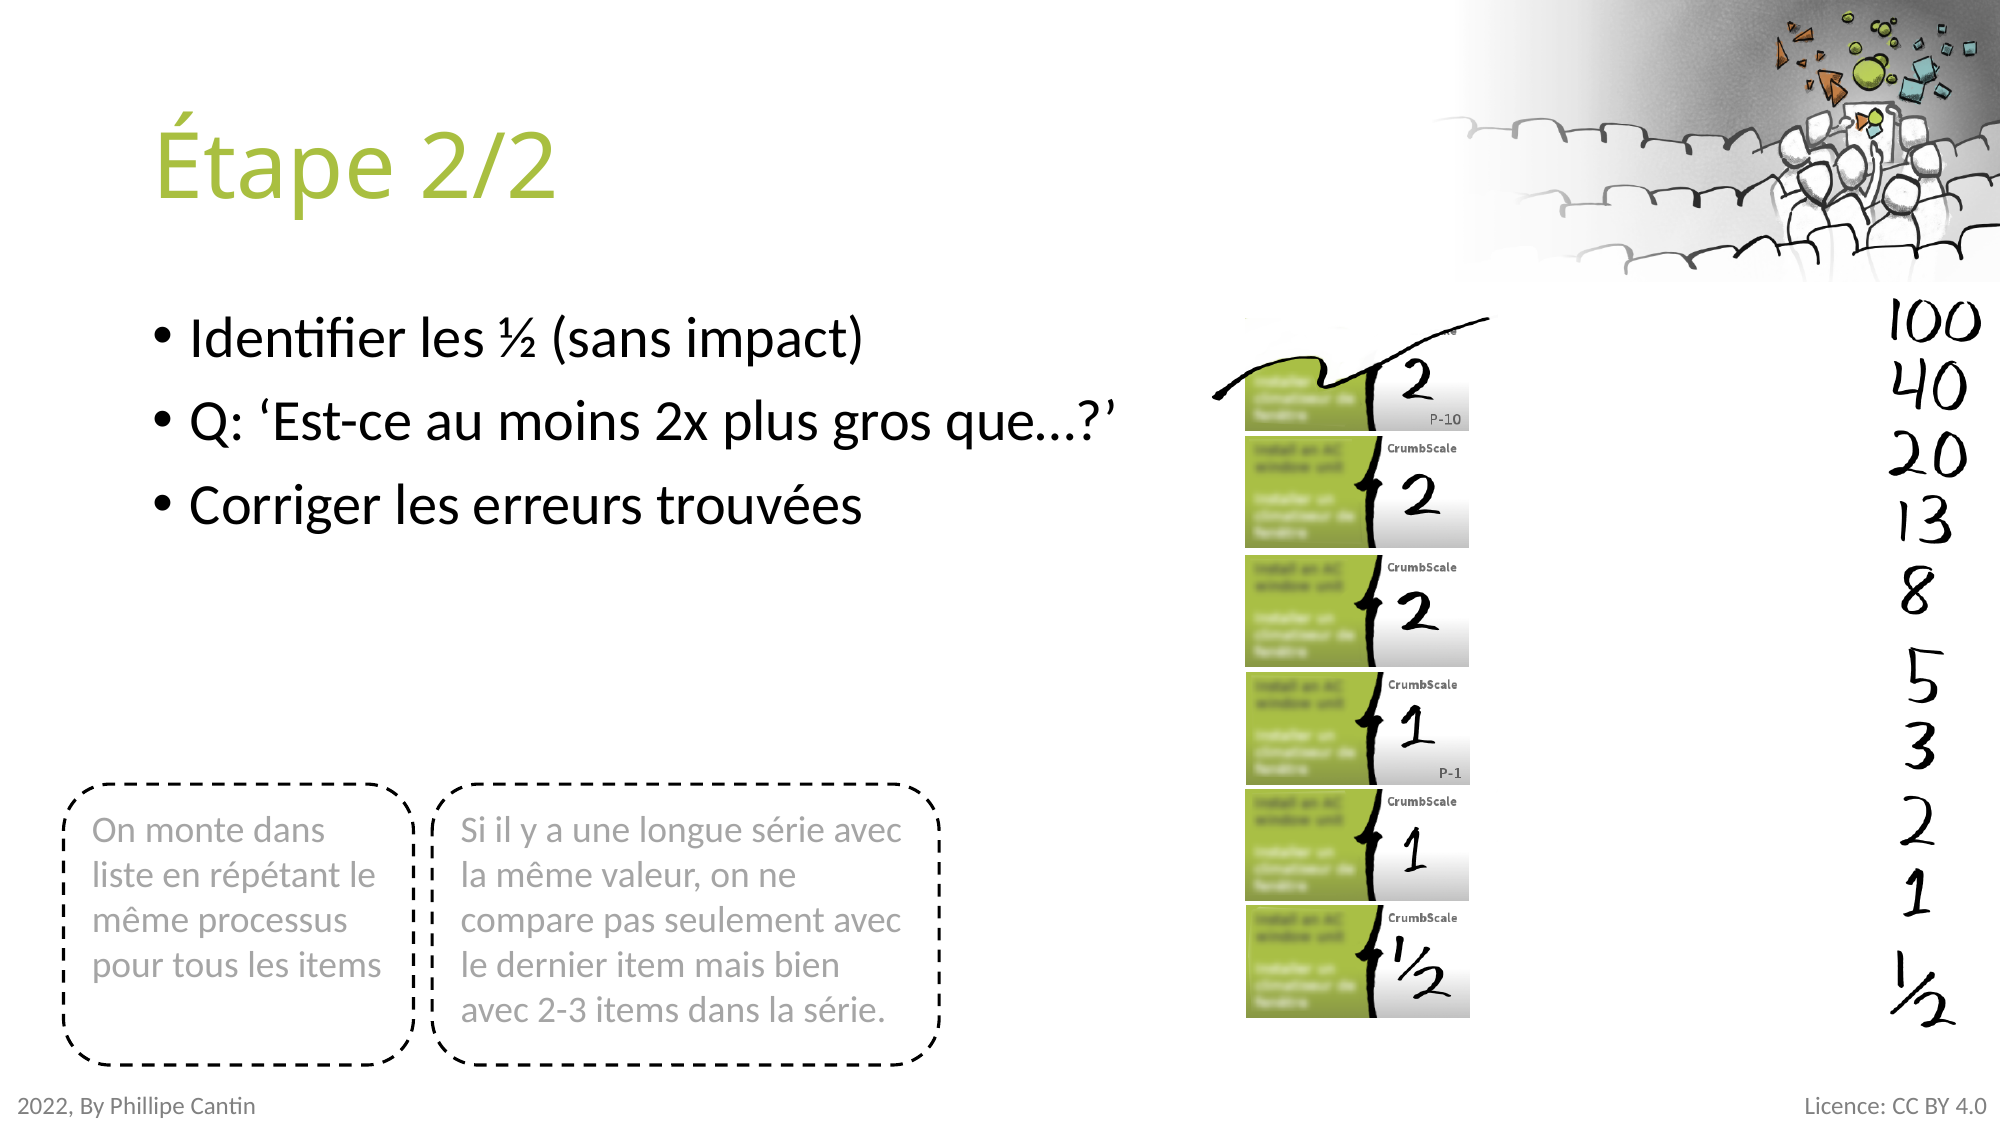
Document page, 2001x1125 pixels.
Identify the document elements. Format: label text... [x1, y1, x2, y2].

title Étape 2/2 [137, 59, 1863, 278]
picture [1207, 305, 1498, 1036]
picture [1389, 0, 2000, 282]
text_box Identifier les ½ (sans impact) Q: ‘Est-ce au moins 2x plus gros que…?’ Corriger les erreurs trouvées [137, 299, 1174, 607]
text_box On monte dans liste en répétant le même processus pour tous les items [63, 784, 414, 1066]
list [1861, 283, 2000, 1054]
text_box Si il y a une longue série avec la même valeur, on ne compare pas seulement avec le dernier item mais bien avec 2-3 items dans la série. [432, 784, 940, 1066]
